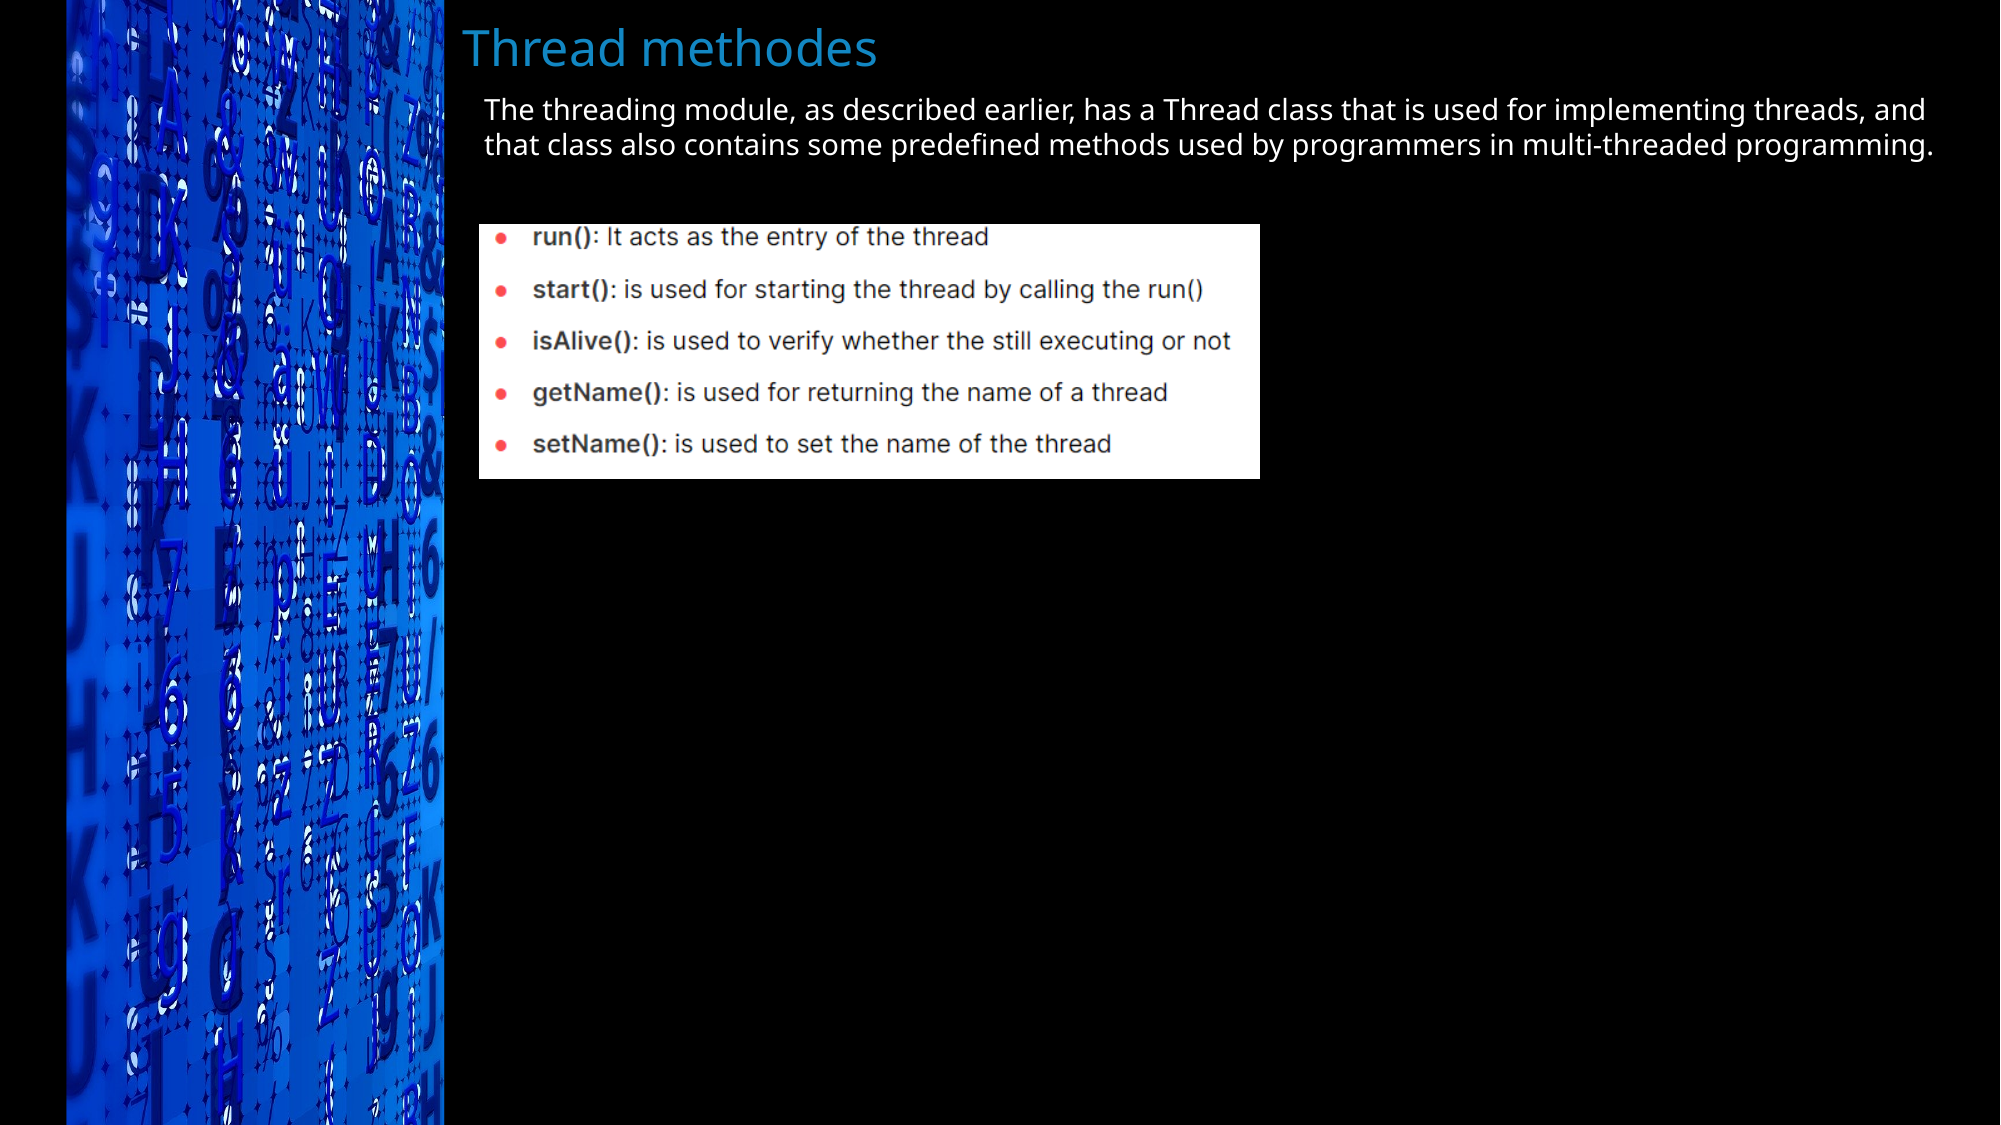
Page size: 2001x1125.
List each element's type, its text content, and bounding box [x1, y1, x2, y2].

picture [479, 224, 1260, 479]
text_box Thread methodes [460, 14, 2000, 77]
text_box The threading module, as described earlier, has a Thread class that is used for implementing threads, and that class also contains some predefined methods used by programmers in multi-threaded programming. [469, 83, 1968, 169]
picture [66, 0, 445, 1125]
